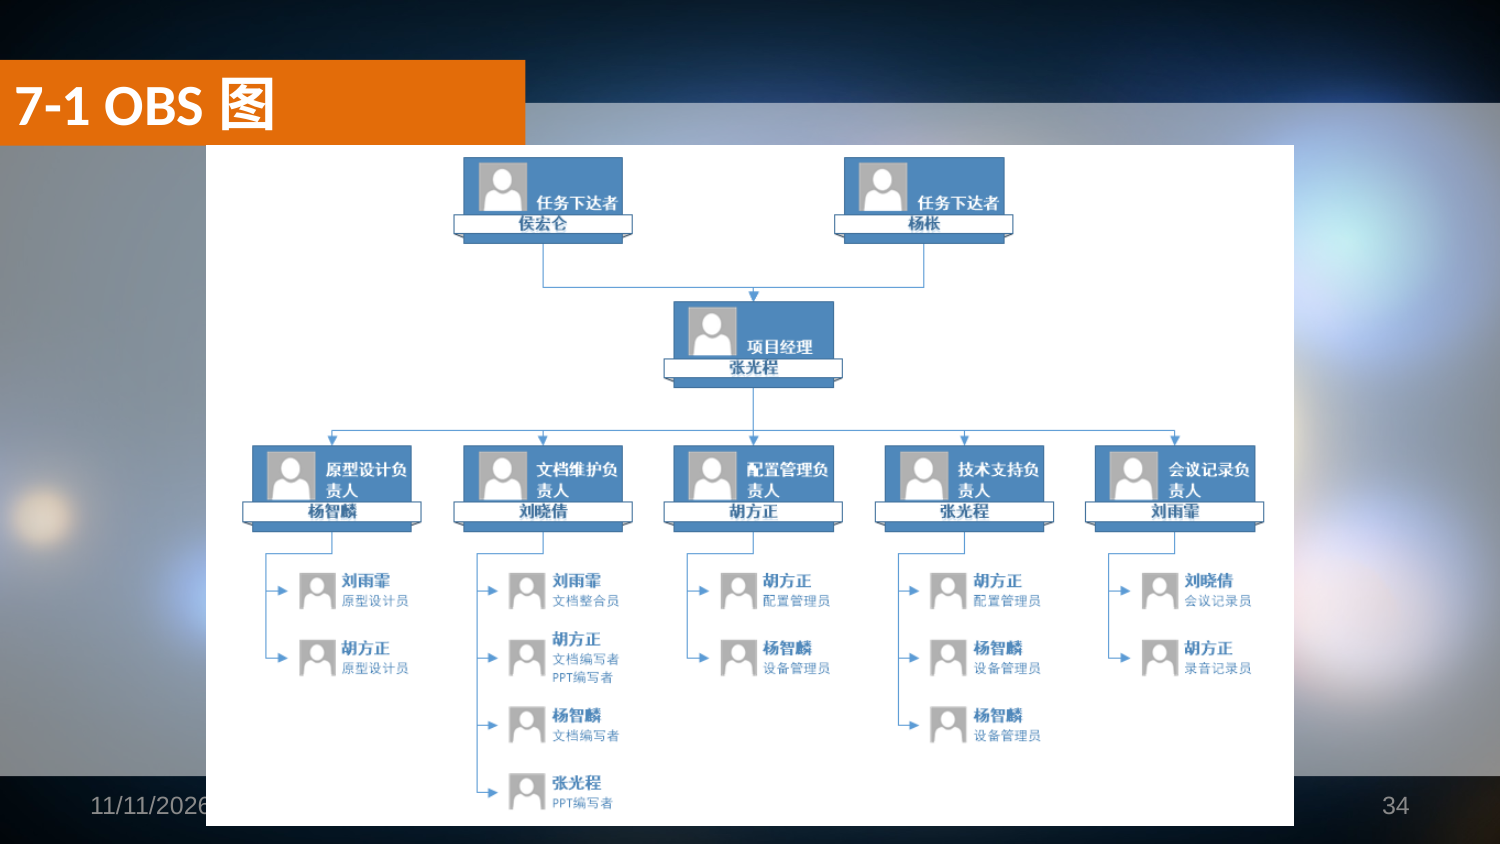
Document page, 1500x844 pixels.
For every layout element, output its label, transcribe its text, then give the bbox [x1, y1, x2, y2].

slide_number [74, 781, 202, 828]
text_box [526, 102, 1500, 777]
slide_number 34 [1299, 781, 1426, 828]
picture [0, 145, 1500, 844]
text_box [0, 146, 204, 777]
text_box 7-1 OBS图 [0, 59, 526, 145]
picture [0, 0, 1500, 102]
